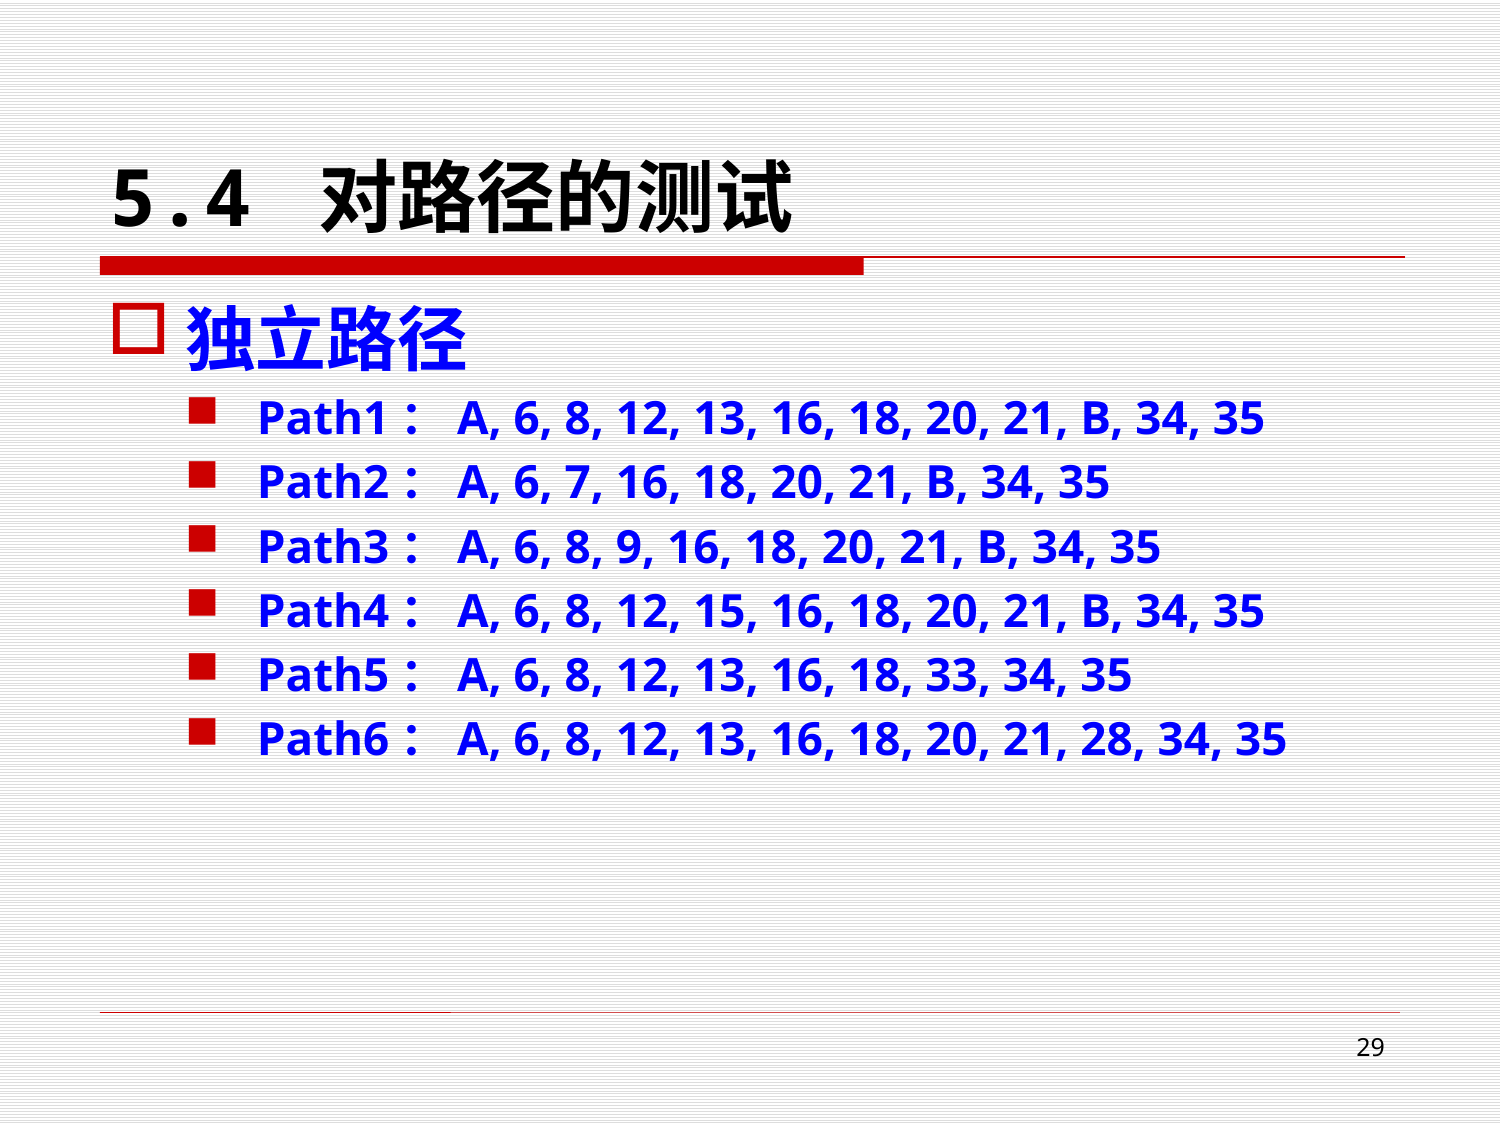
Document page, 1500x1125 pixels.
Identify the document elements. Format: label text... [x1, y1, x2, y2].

list 独立路径 Path1：A, 6, 8, 12, 13, 16, 18, 20, 21, B, 34, 35 Path2：A, 6, 7, 16, 18, 20, 21, B, 34, 35 Path3：A, 6, 8, 9, 16, 18, 20, 21, B, 34, 35 Path4：A, 6, 8, 12, 15, 16, 18, 20, 21, B, 34, 35 Path5：A, 6, 8, 12, 13, 16, 18, 33, 34, 35 Path6：A, 6, 8, 12, 13, 16, 18, 20, 21, 28, 34, 35 [92, 287, 1406, 988]
slide_number 29 [1074, 1024, 1401, 1103]
title 5.4 对路径的测试 [94, 50, 1407, 250]
